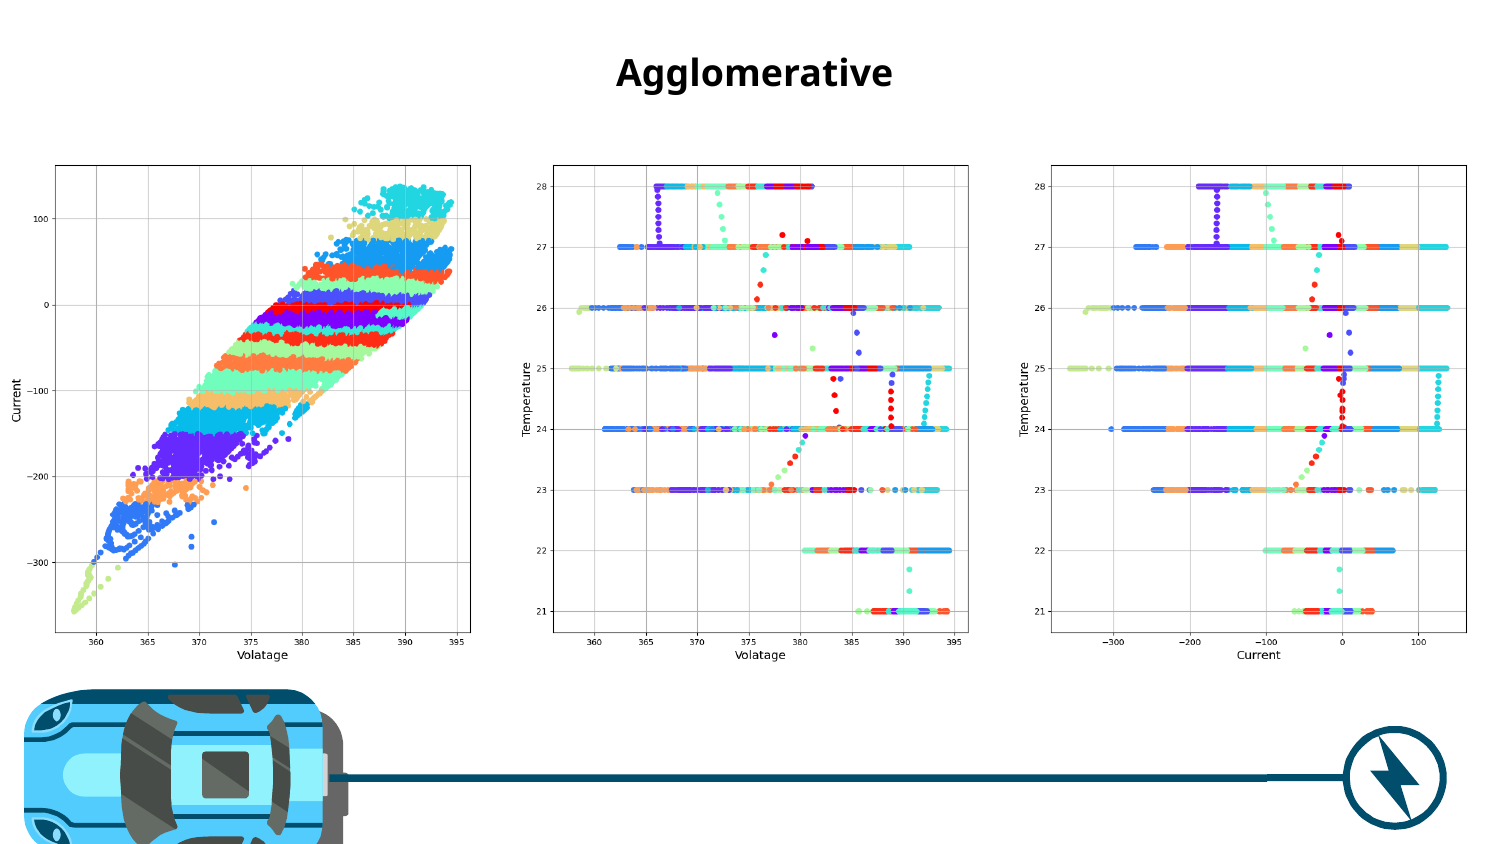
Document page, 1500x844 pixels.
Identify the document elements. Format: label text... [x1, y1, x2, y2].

picture [0, 132, 1478, 700]
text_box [23, 689, 1447, 844]
text_box Agglomerative [79, 33, 1430, 113]
